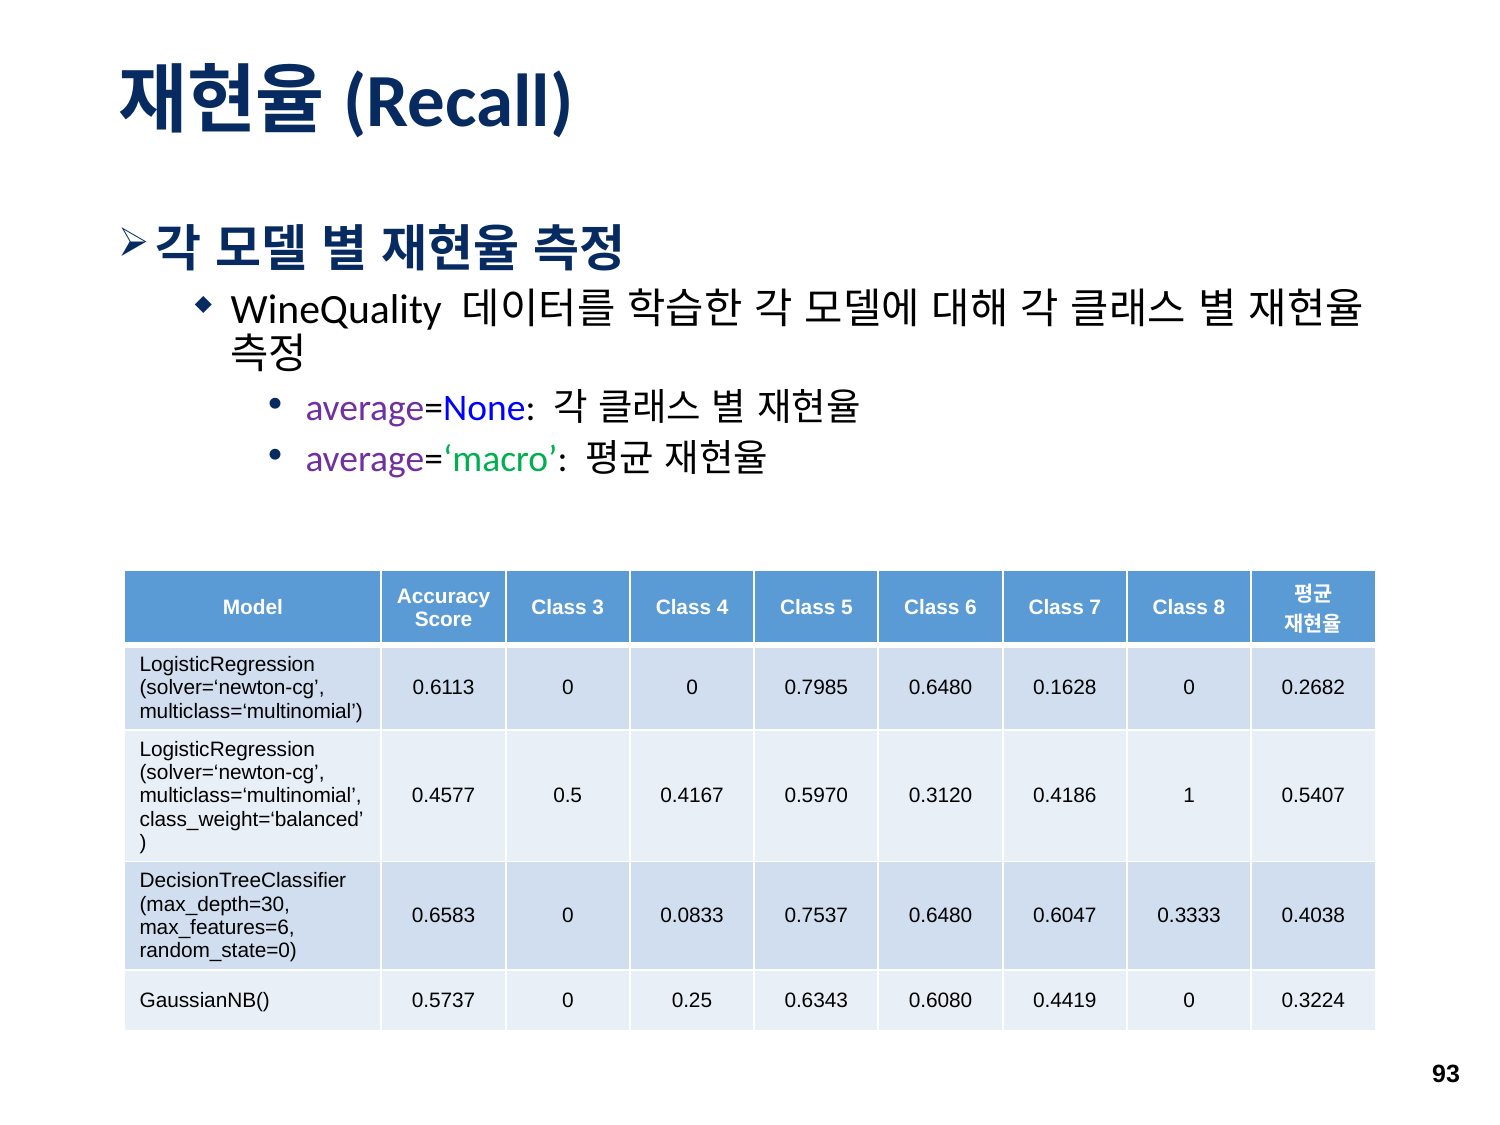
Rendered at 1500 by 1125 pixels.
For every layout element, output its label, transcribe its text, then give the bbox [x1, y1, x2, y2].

table_cell DecisionTreeClassifier (max_depth=30, max_features=6, random_state=0) [125, 862, 380, 969]
table_header Class 8 [1128, 571, 1250, 642]
table_cell 0.6080 [879, 971, 1002, 1030]
table_cell 0.6047 [1004, 862, 1126, 969]
table_header Class 4 [631, 571, 753, 642]
table_cell 0 [507, 862, 629, 969]
list 각 모델 별 재현율 측정 WineQuality 데이터를 학습한 각 모델에 대해 각 클래스 별 재현율 측정 average=None: 각 클래스 별 재현율 average=‘macro’: 평균 재현율 [103, 215, 1397, 1032]
table_cell 0.6480 [879, 862, 1002, 969]
table_cell 0.4577 [382, 731, 505, 861]
table_cell 1 [1128, 731, 1250, 861]
table_header Model [125, 571, 380, 642]
table_cell 0 [507, 648, 629, 729]
table_cell 0.3224 [1252, 971, 1375, 1030]
table_cell LogisticRegression (solver=‘newton-cg’, multiclass=‘multinomial’, class_weight=‘balanced’) [125, 731, 380, 861]
table_cell 0.6583 [382, 862, 505, 969]
table_cell GaussianNB() [125, 971, 380, 1030]
table_cell 0 [631, 648, 753, 729]
table_cell 0.6113 [382, 648, 505, 729]
table_cell 0.3120 [879, 731, 1002, 861]
title 재현율(Recall) [103, 27, 1397, 179]
table_cell 0.7985 [755, 648, 877, 729]
table_header 평균 재현율 [1252, 571, 1375, 642]
table_header Class 6 [879, 571, 1002, 642]
table_header Class 7 [1004, 571, 1126, 642]
table_cell 0.6343 [755, 971, 877, 1030]
table_cell 0.5407 [1252, 731, 1375, 861]
table_cell 0 [507, 971, 629, 1030]
table_header Class 5 [755, 571, 877, 642]
table_cell 0.25 [631, 971, 753, 1030]
table_cell 0.5970 [755, 731, 877, 861]
table_cell 0.5737 [382, 971, 505, 1030]
table_cell 0.6480 [879, 648, 1002, 729]
table_cell 0 [1128, 971, 1250, 1030]
table_cell LogisticRegression (solver=‘newton-cg’, multiclass=‘multinomial’) [125, 648, 380, 729]
table_header Class 3 [507, 571, 629, 642]
table_cell 0.0833 [631, 862, 753, 969]
slide_number 93 [1396, 1042, 1475, 1103]
table_cell 0 [1128, 648, 1250, 729]
table_cell 0.3333 [1128, 862, 1250, 969]
table_cell 0.4186 [1004, 731, 1126, 861]
table_header Accuracy Score [382, 571, 505, 642]
table_cell 0.4167 [631, 731, 753, 861]
table_cell 0.5 [507, 731, 629, 861]
table_cell 0.1628 [1004, 648, 1126, 729]
table_cell 0.4419 [1004, 971, 1126, 1030]
table_cell 0.4038 [1252, 862, 1375, 969]
table_cell 0.2682 [1252, 648, 1375, 729]
table_cell 0.7537 [755, 862, 877, 969]
